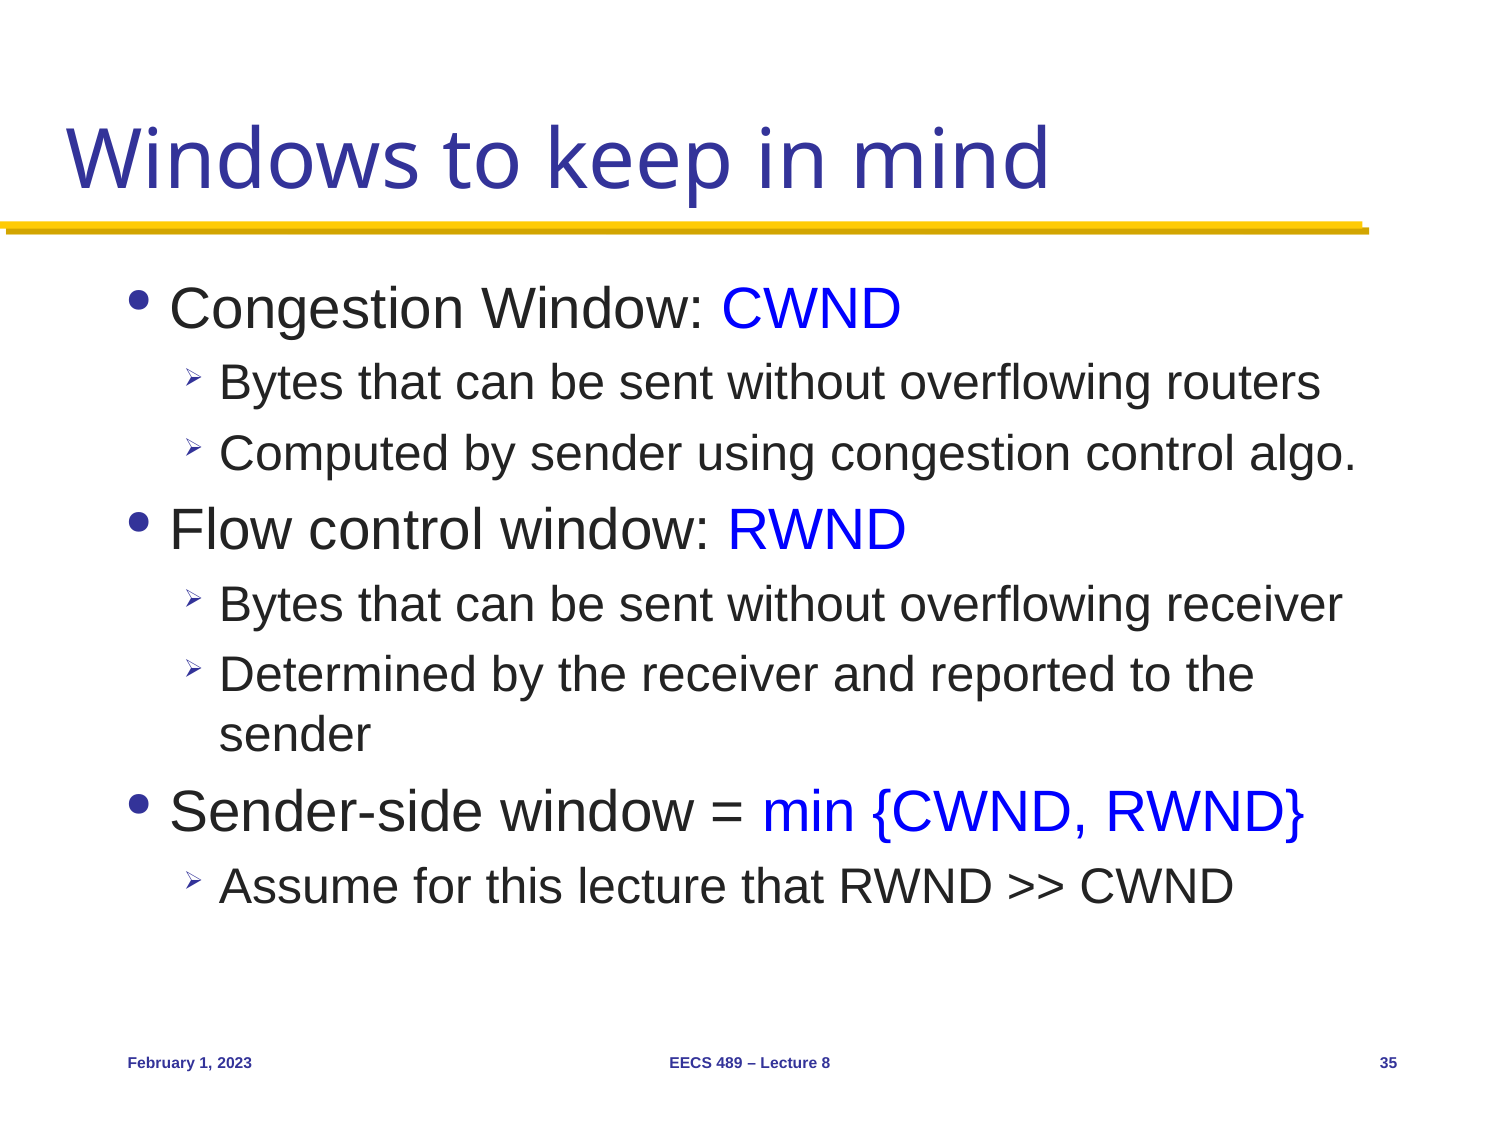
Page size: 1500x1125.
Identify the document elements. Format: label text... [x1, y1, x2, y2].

slide_number 35 [1312, 1024, 1413, 1101]
list Congestion Window: CWND Bytes that can be sent without overflowing routers Computed by sender using congestion control algo. Flow control window: RWND Bytes that can be sent without overflowing receiver Determined by the receiver and reported to the sender Sender-side window = min {CWND, RWND} Assume for this lecture that RWND >> CWND [112, 262, 1413, 988]
title Windows to keep in mind [49, 24, 1451, 213]
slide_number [112, 1024, 426, 1101]
footer EECS 489 – Lecture 8 [512, 1024, 988, 1101]
